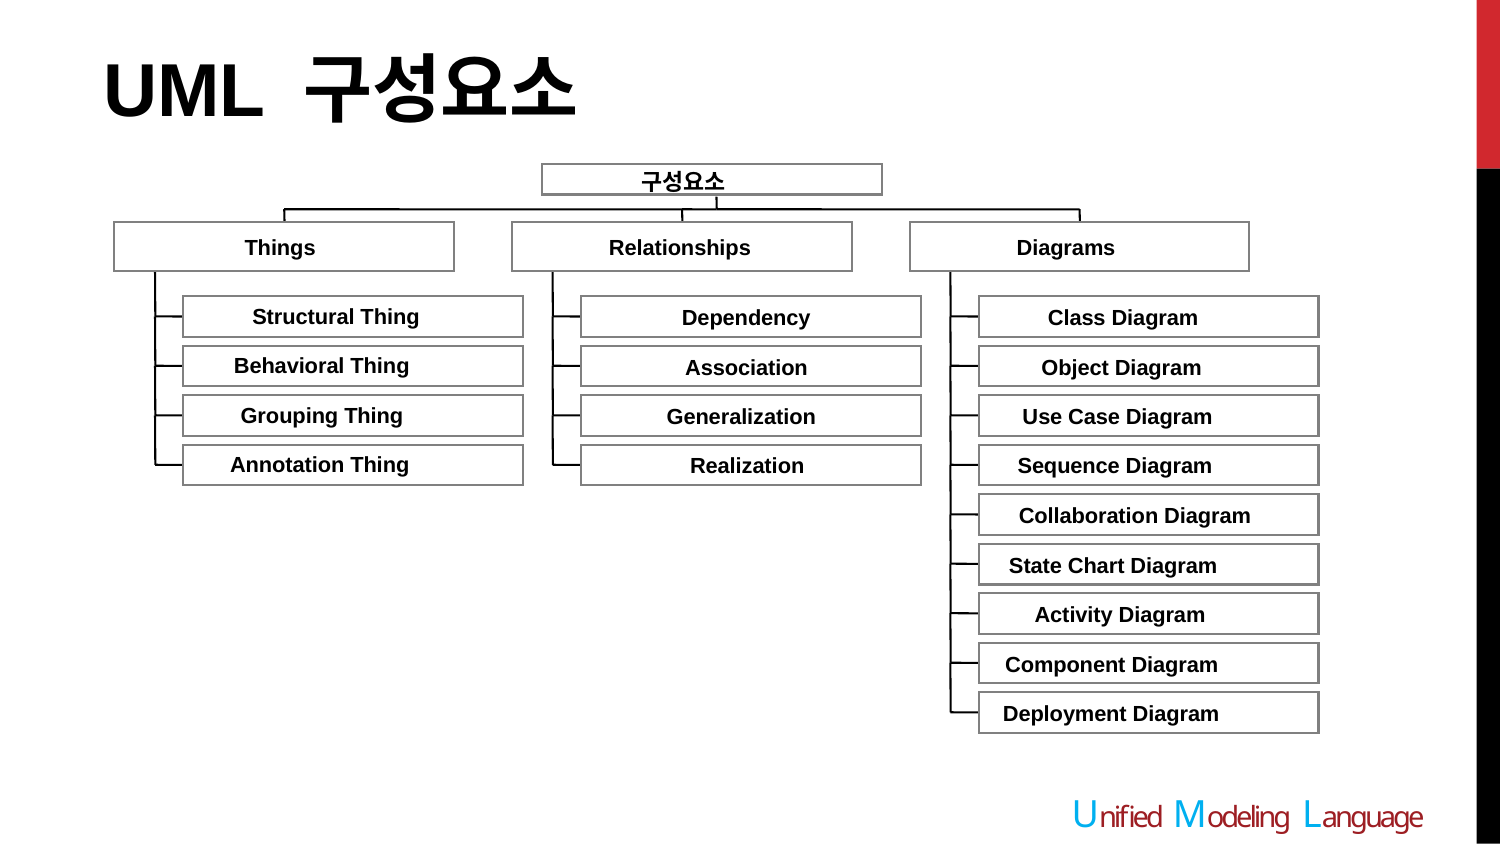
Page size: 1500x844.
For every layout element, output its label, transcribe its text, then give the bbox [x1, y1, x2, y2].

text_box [80, 163, 1324, 736]
text_box UML 구성요소 [88, 33, 594, 139]
